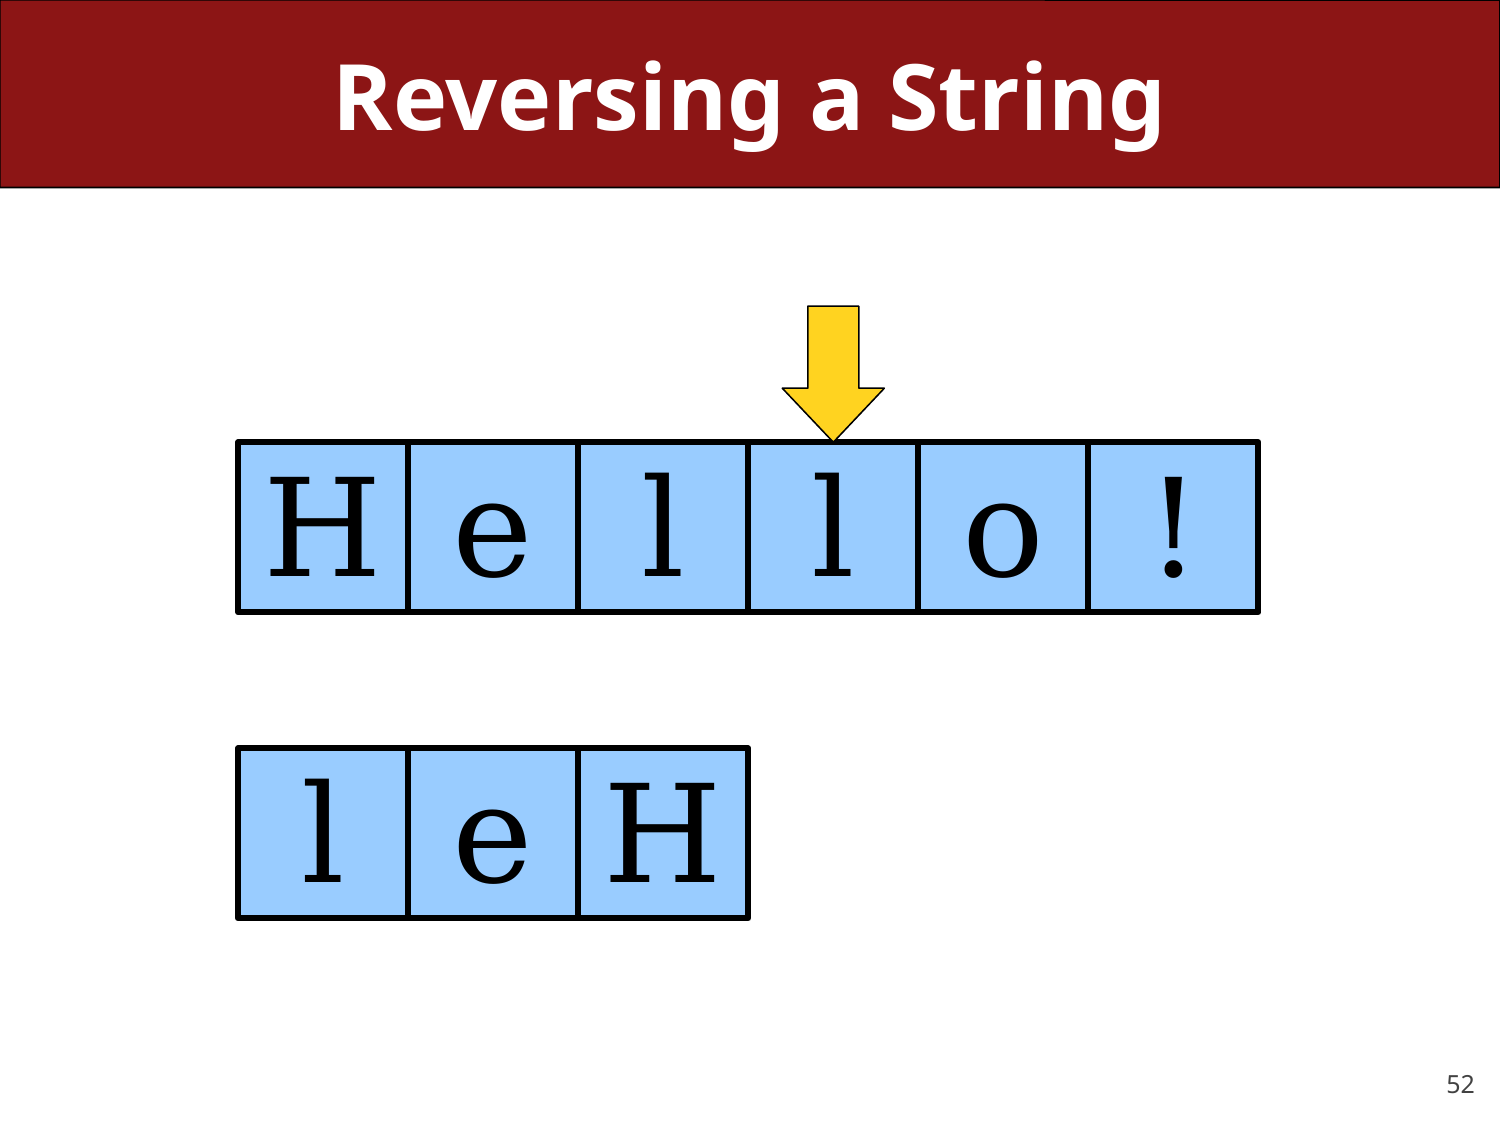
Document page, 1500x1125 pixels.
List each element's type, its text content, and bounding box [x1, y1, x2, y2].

text_box l [748, 442, 918, 613]
text_box [782, 306, 885, 443]
text_box H [579, 748, 749, 919]
text_box l [238, 748, 409, 919]
text_box e [408, 442, 578, 613]
text_box e [409, 748, 579, 919]
text_box o [918, 442, 1088, 613]
title Reversing a String [75, 0, 1425, 188]
text_box l [578, 442, 748, 613]
text_box ! [1088, 442, 1259, 613]
text_box H [238, 442, 408, 613]
